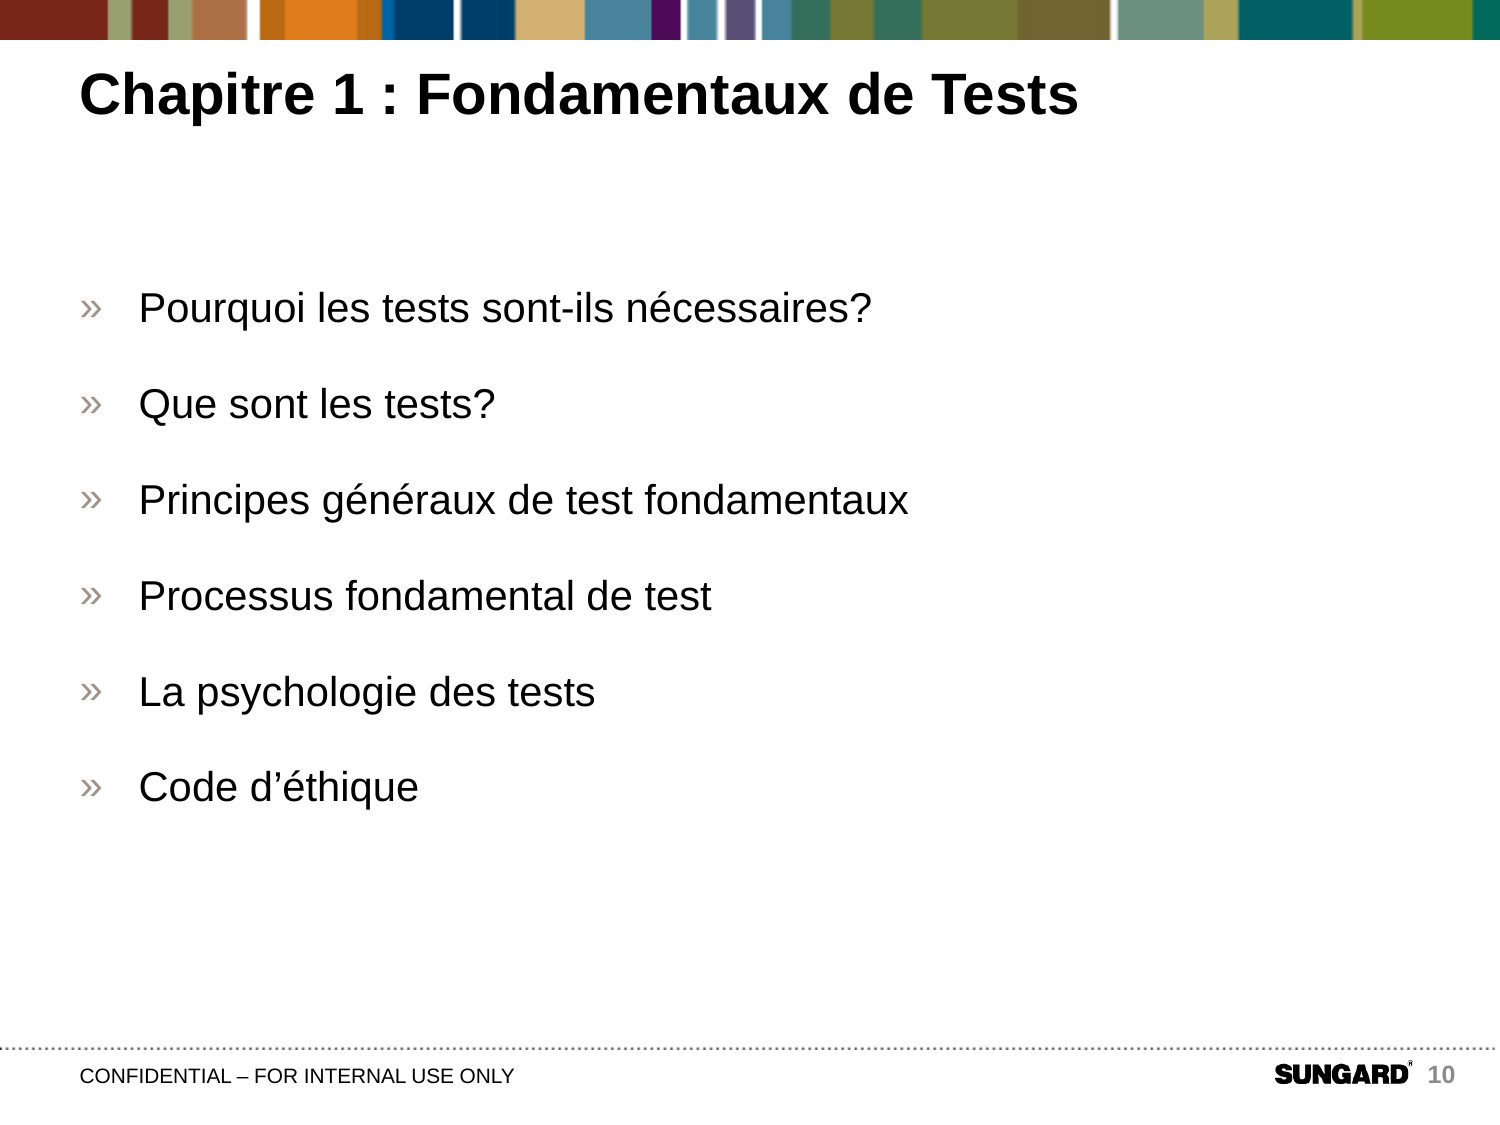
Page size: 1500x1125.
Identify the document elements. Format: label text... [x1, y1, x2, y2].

picture [1275, 1060, 1396, 1084]
picture [0, 0, 1500, 40]
list Pourquoi les tests sont-ils nécessaires? Que sont les tests? Principes généraux de test fondamentaux Processus fondamental de test La psychologie des tests Code d’éthique [79, 165, 1456, 1022]
picture [0, 1043, 1500, 1050]
title Chapitre 1 : Fondamentaux de Tests [79, 55, 1456, 146]
slide_number 10 [1396, 1058, 1456, 1088]
